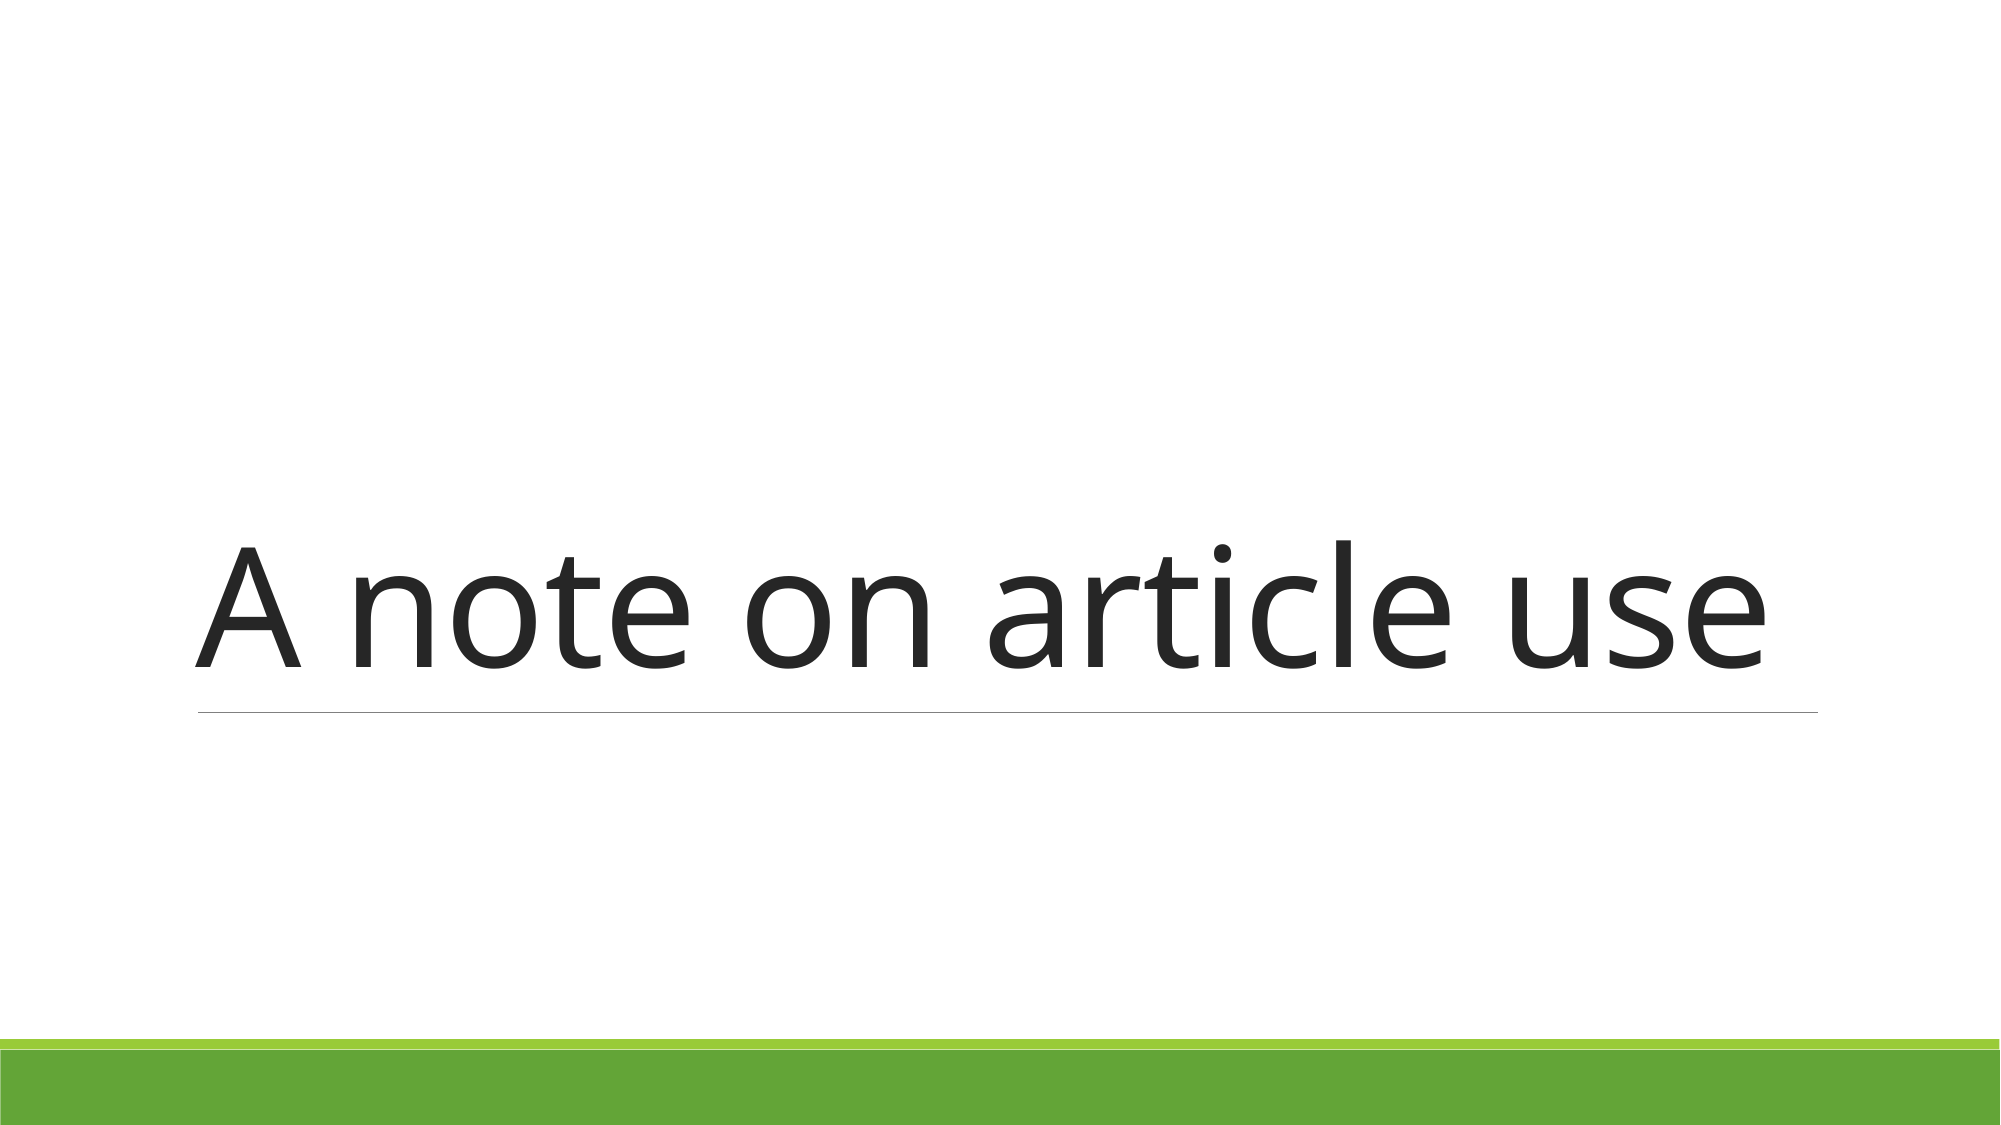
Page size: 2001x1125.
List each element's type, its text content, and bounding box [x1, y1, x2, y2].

title A note on article use [180, 124, 1830, 710]
